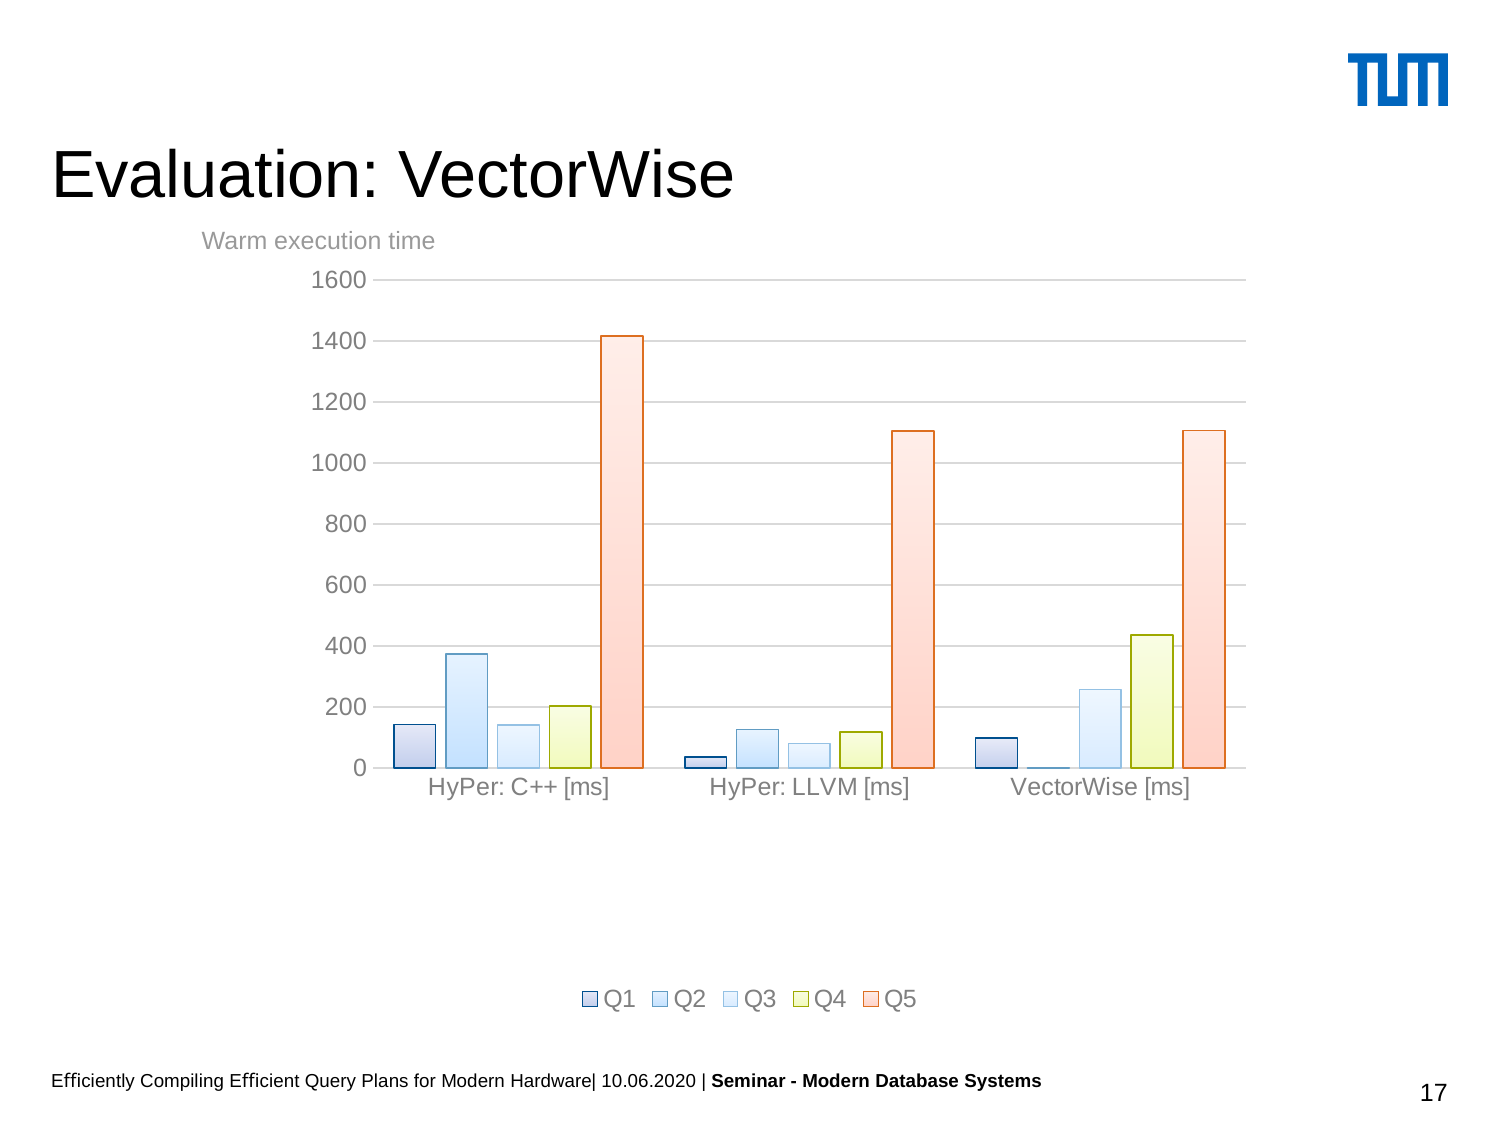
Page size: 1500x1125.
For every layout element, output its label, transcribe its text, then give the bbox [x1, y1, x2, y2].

chart [249, 228, 1251, 1019]
footer Eﬃciently Compiling Eﬃcient Query Plans for Modern Hardware| 10.06.2020 | Seminar - Modern Database Systems [51, 1061, 1112, 1122]
text_box Warm execution time [201, 220, 559, 255]
text_box Evaluation: VectorWise [50, 144, 1447, 212]
slide_number 17 [1112, 1061, 1448, 1122]
